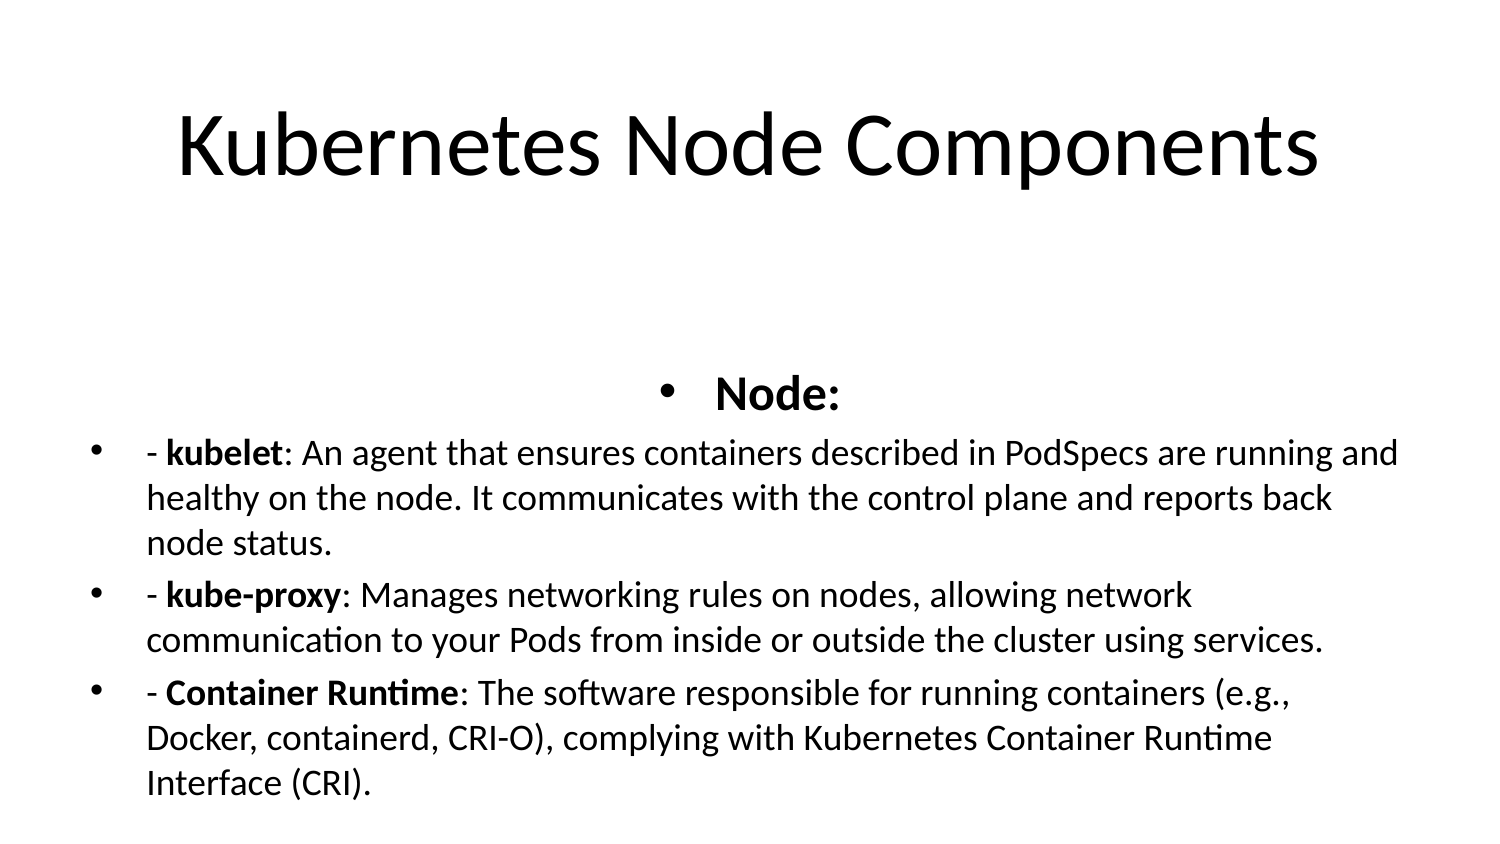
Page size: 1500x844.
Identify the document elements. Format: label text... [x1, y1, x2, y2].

list Node: - kubelet: An agent that ensures containers described in PodSpecs are running and healthy on the node. It communicates with the control plane and reports back node status. - kube-proxy: Manages networking rules on nodes, allowing network communication to your Pods from inside or outside the cluster using services. - Container Runtime: The software responsible for running containers (e.g., Docker, containerd, CRI-O), complying with Kubernetes Container Runtime Interface (CRI). [75, 262, 1425, 844]
title Kubernetes Node Components [75, 45, 1425, 233]
